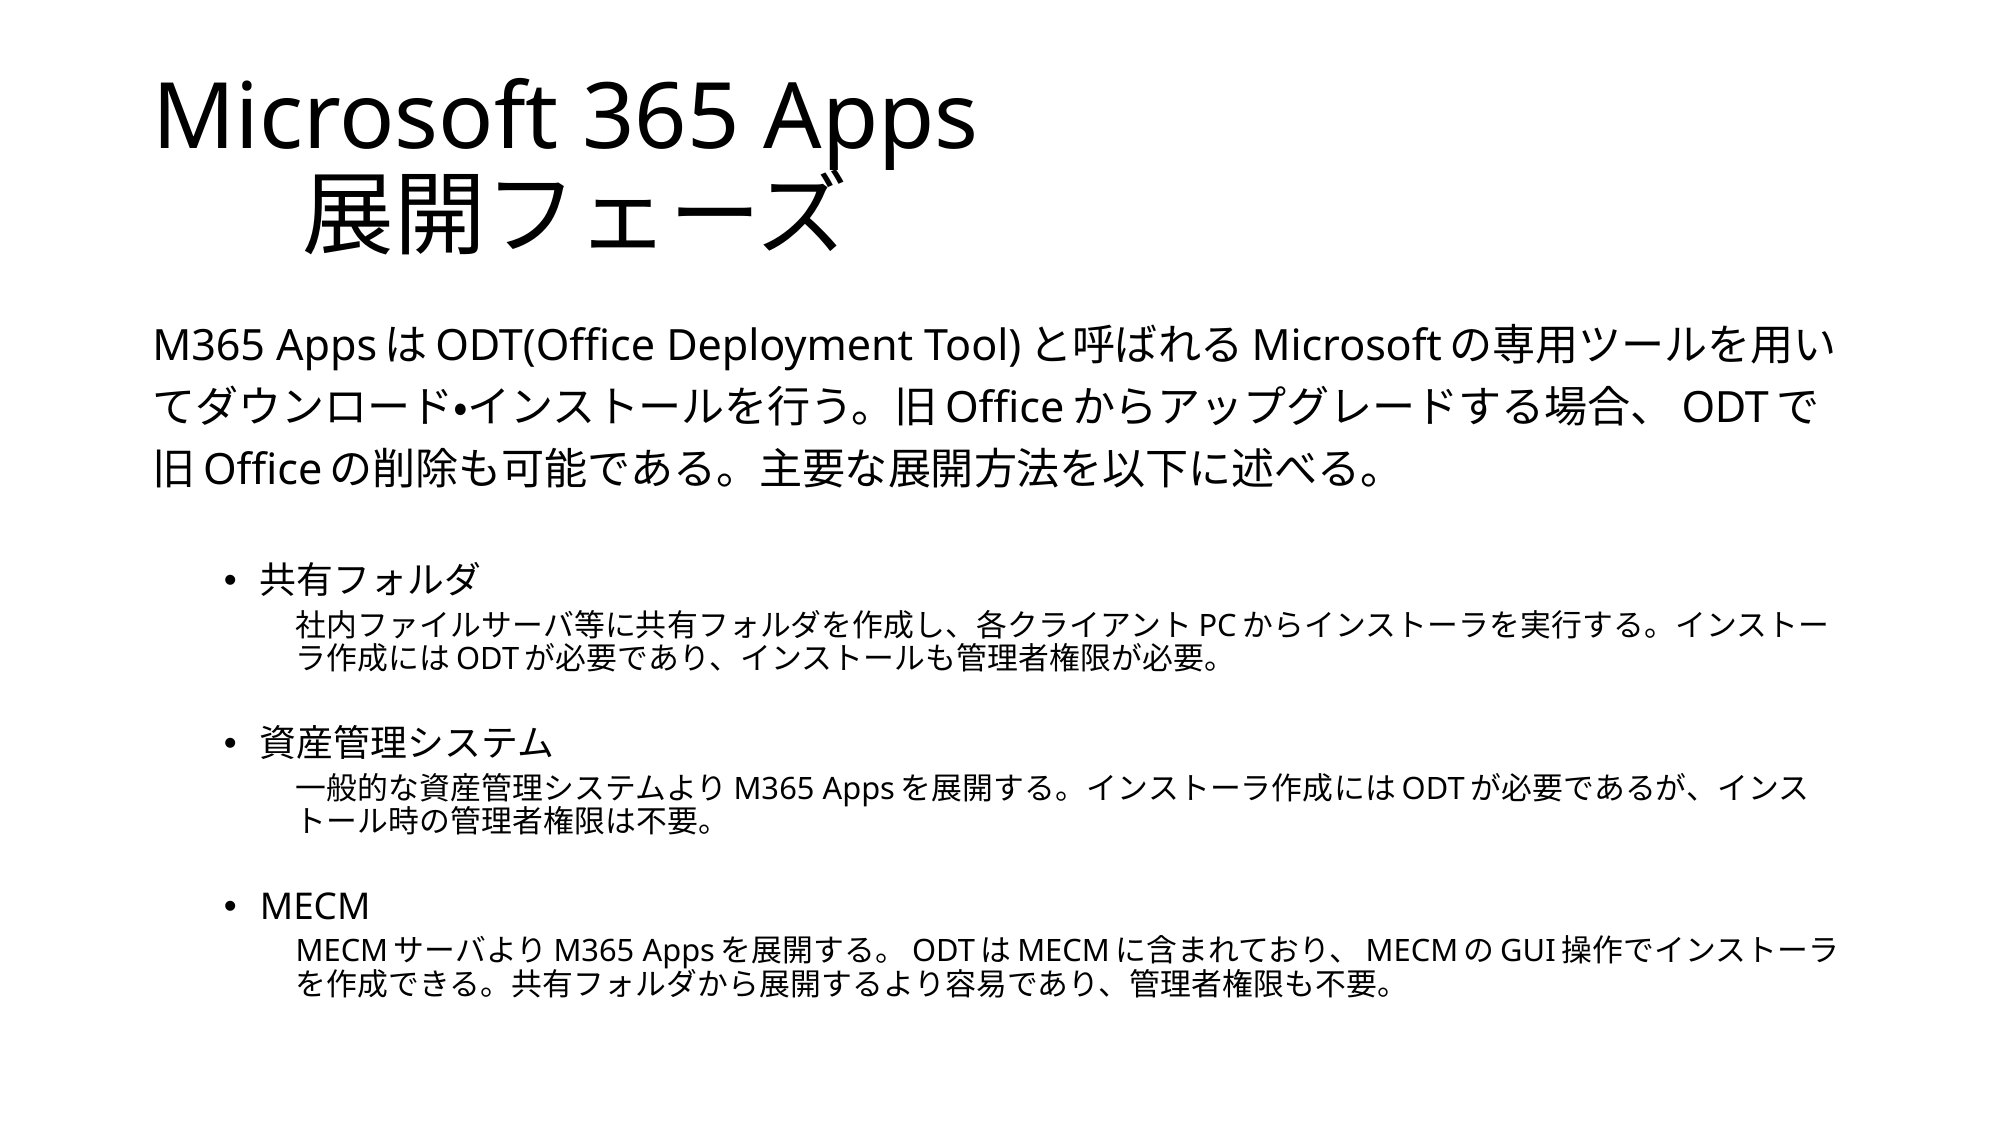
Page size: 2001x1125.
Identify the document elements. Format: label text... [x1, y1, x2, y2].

title Microsoft 365 Apps 展開フェーズ [137, 59, 1863, 278]
list M365 AppsはODT(Office Deployment Tool)と呼ばれるMicrosoftの専用ツールを用いてダウンロード・インストールを行う。旧Officeからアップグレードする場合、ODTで旧Officeの削除も可能である。主要な展開方法を以下に述べる。 共有フォルダ 社内ファイルサーバ等に共有フォルダを作成し、各クライアントPCからインストーラを実行する。インストーラ作成にはODTが必要であり、インストールも管理者権限が必要。 資産管理システム 一般的な資産管理システムよりM365 Appsを展開する。インストーラ作成にはODTが必要であるが、インストール時の管理者権限は不要。 MECM MECMサーバよりM365 Appsを展開する。ODTはMECMに含まれており、MECMのGUI操作でインストーラを作成できる。共有フォルダから展開するより容易であり、管理者権限も不要。 [137, 299, 1863, 1014]
